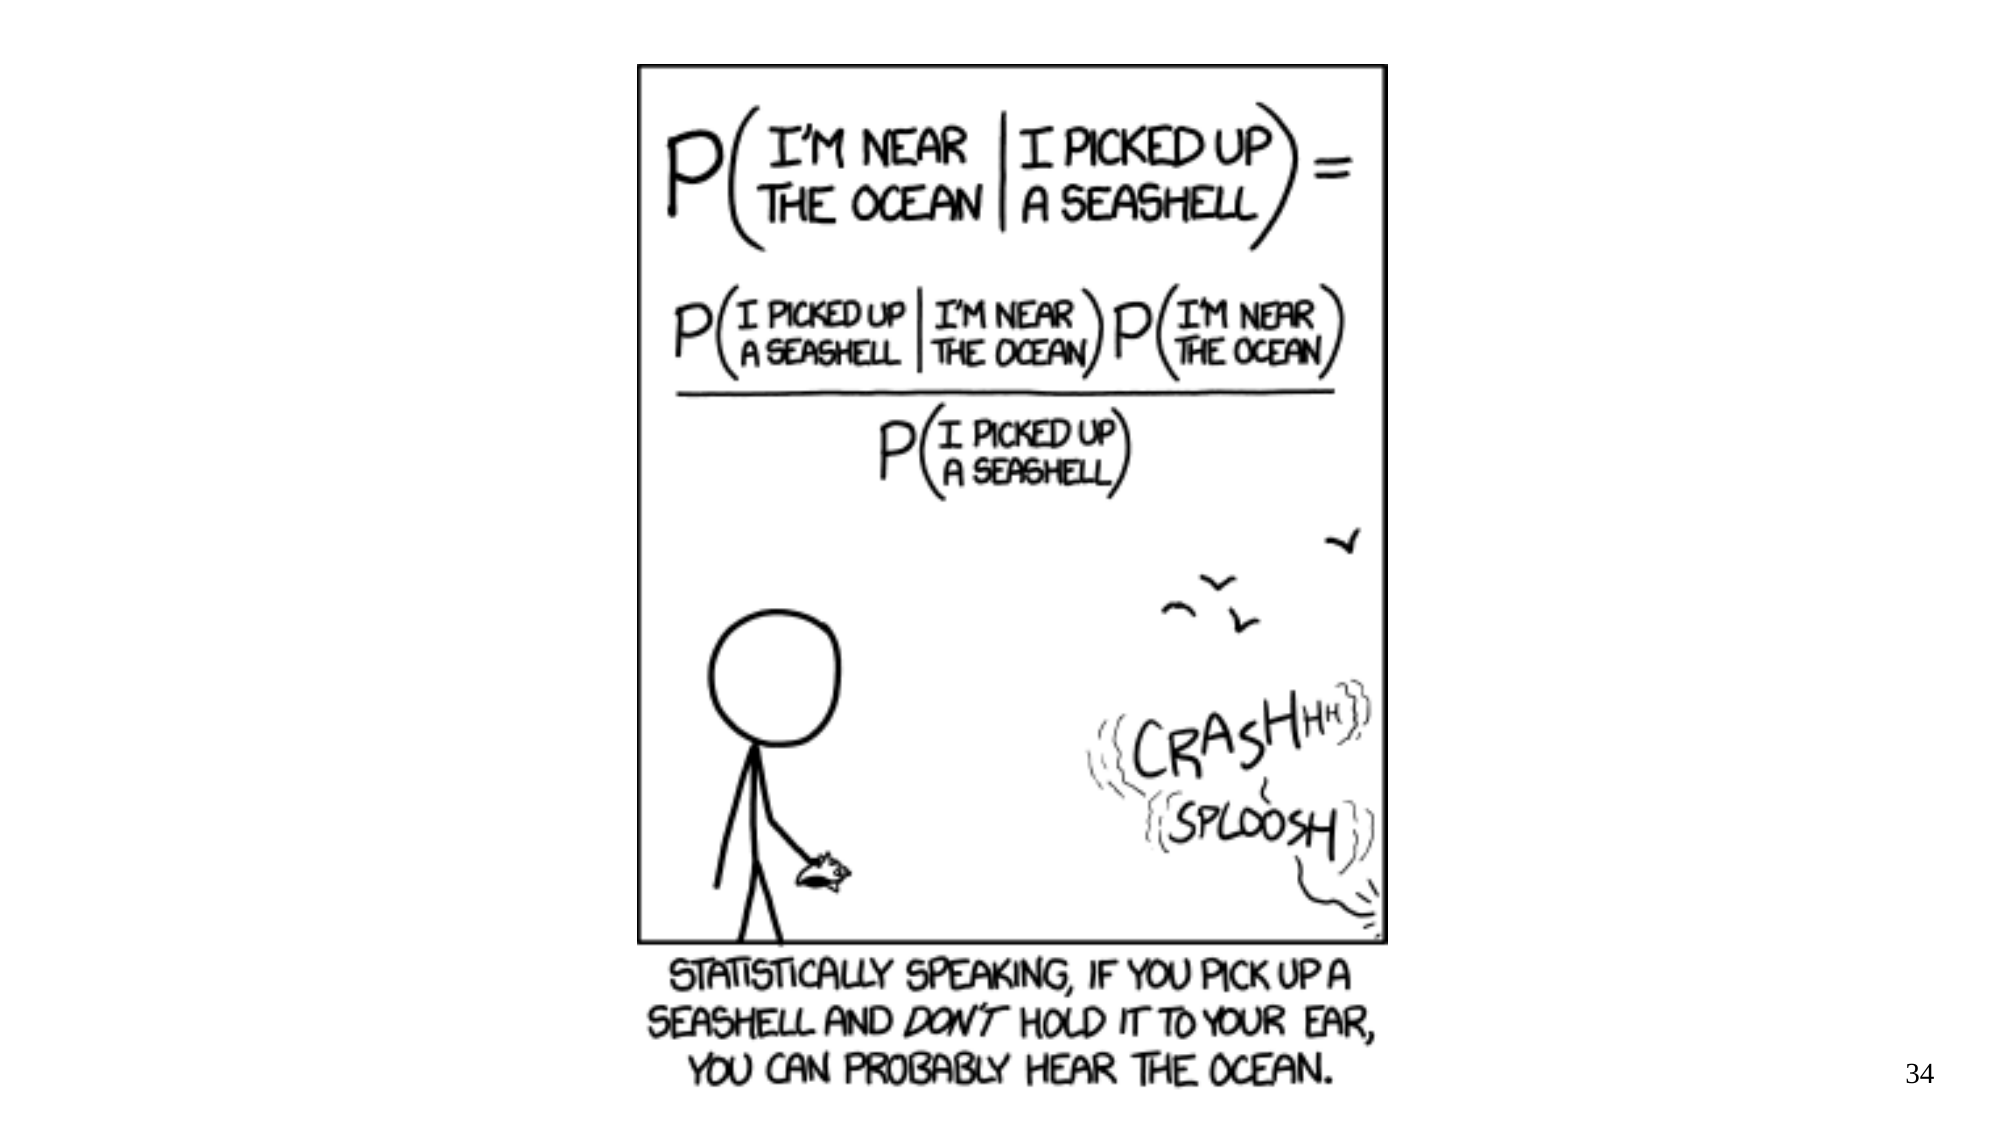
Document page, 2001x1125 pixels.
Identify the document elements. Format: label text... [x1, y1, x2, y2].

picture [637, 64, 1388, 1096]
slide_number 34 [1483, 1046, 1951, 1125]
